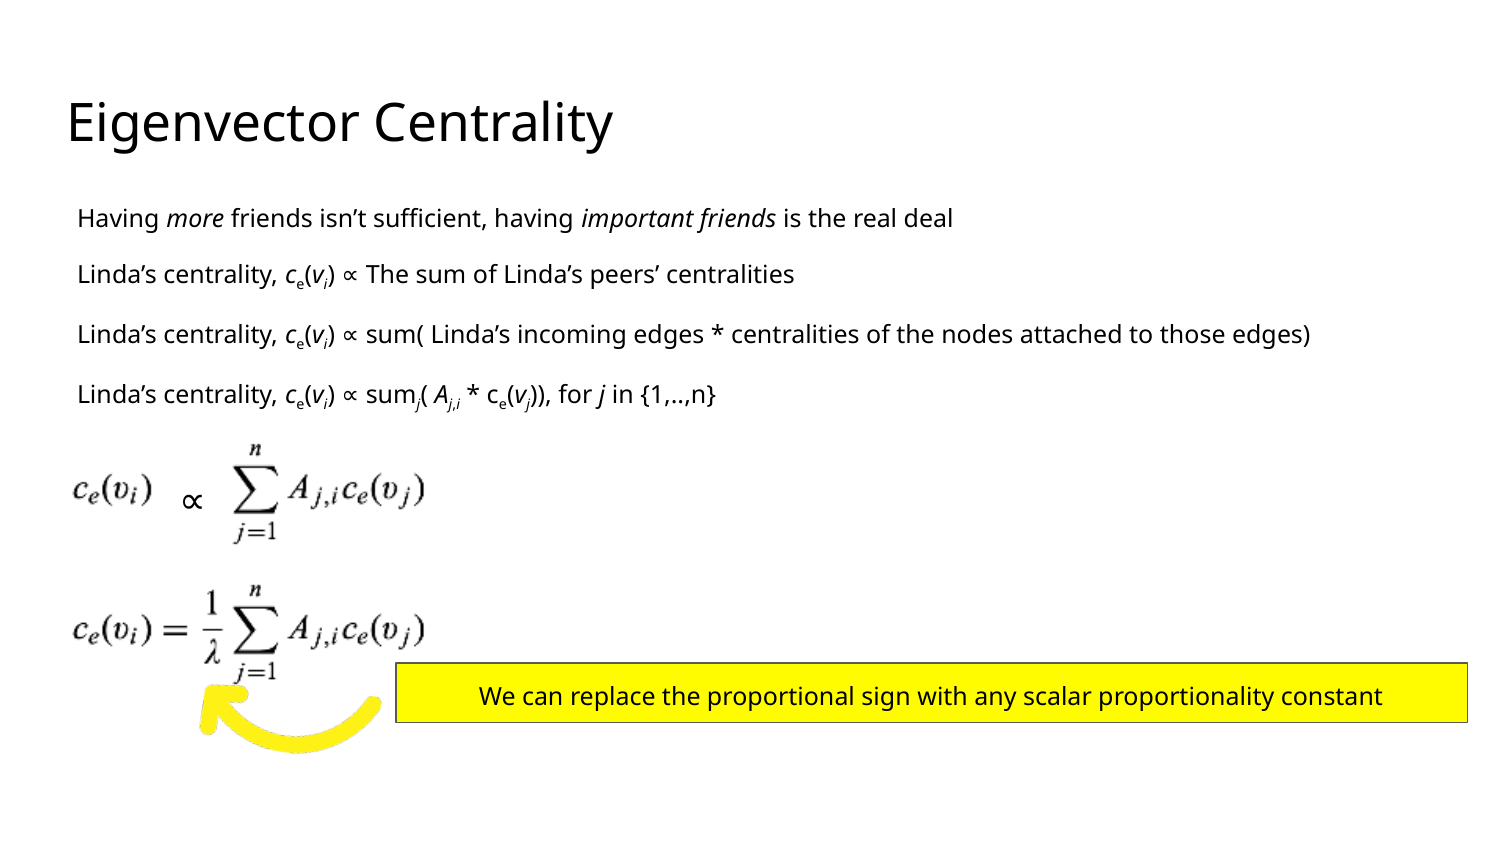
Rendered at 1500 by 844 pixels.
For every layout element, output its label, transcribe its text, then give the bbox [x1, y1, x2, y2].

text_box Having more friends isn’t sufficient, having important friends is the real deal Linda’s centrality, ce(vi) ∝ The sum of Linda’s peers’ centralities Linda’s centrality, ce(vi) ∝ sum( Linda’s incoming edges * centralities of the nodes attached to those edges) Linda’s centrality, ce(vi) ∝ sumj( Aj,i * ce(vj)), for j in {1,..,n} [62, 182, 1418, 428]
text_box Eigenvector Centrality [51, 72, 1449, 167]
picture [61, 427, 427, 549]
picture [61, 568, 427, 806]
text_box We can replace the proportional sign with any scalar proportionality constant [395, 662, 1468, 723]
